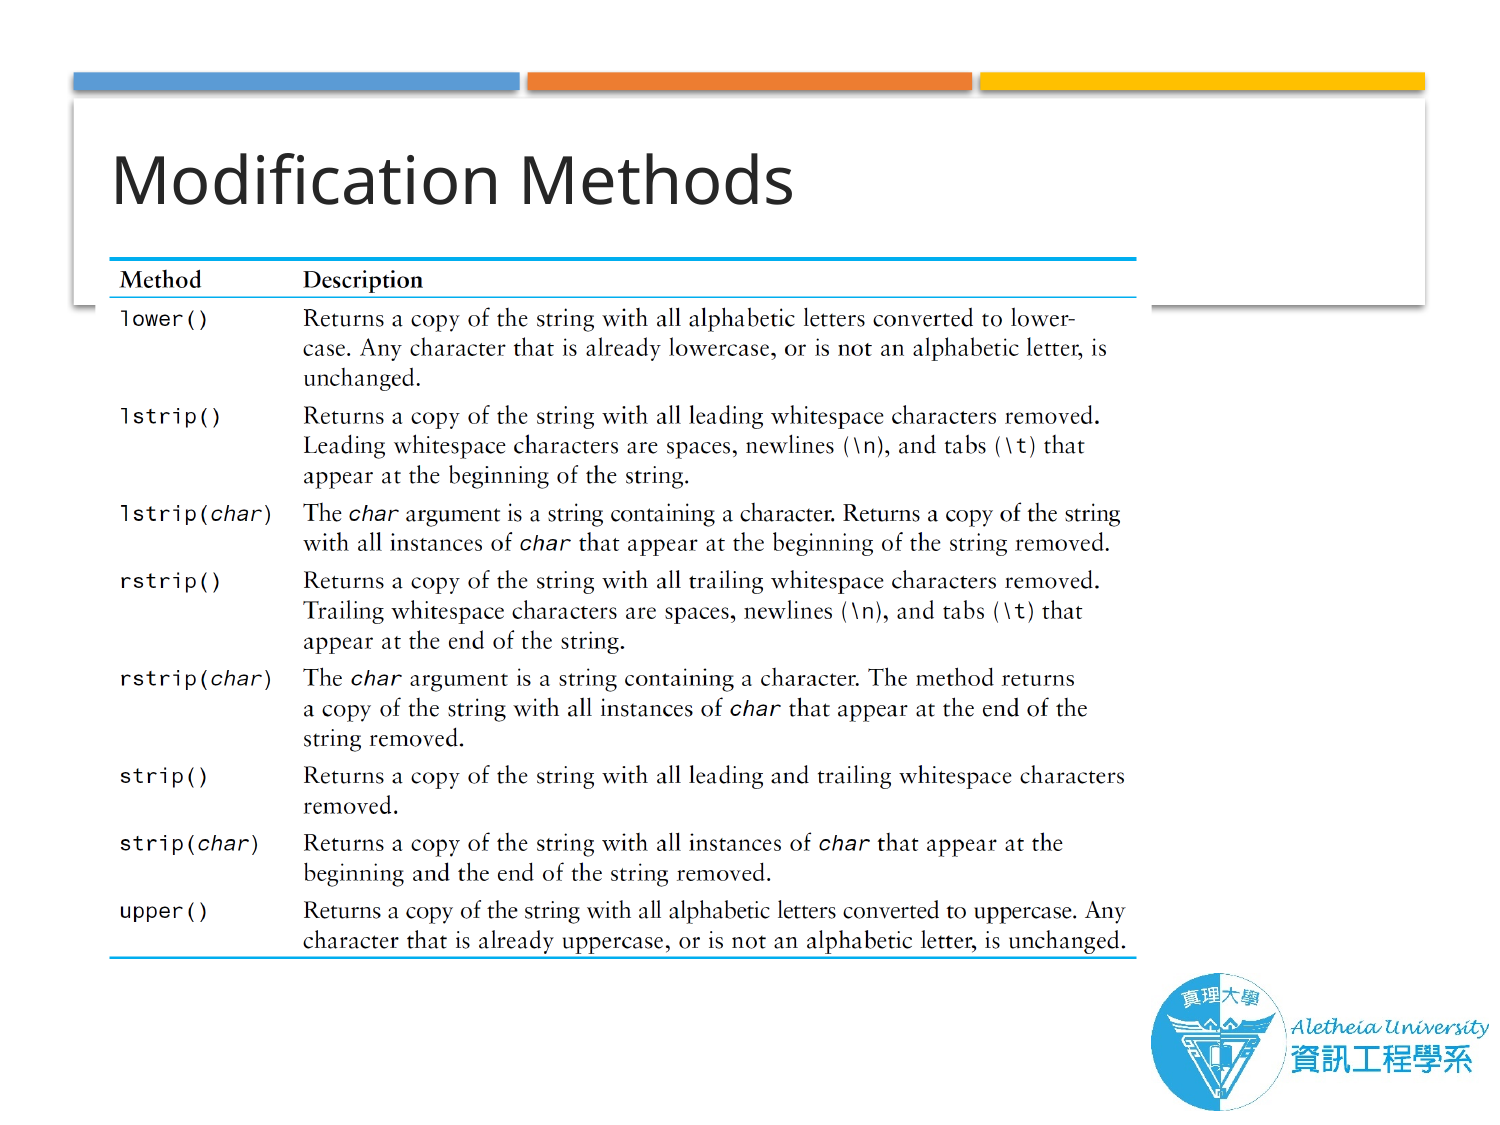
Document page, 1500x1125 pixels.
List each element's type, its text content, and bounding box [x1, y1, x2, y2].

title Modification Methods [95, 112, 1406, 244]
picture [1151, 973, 1489, 1111]
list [94, 253, 1152, 966]
